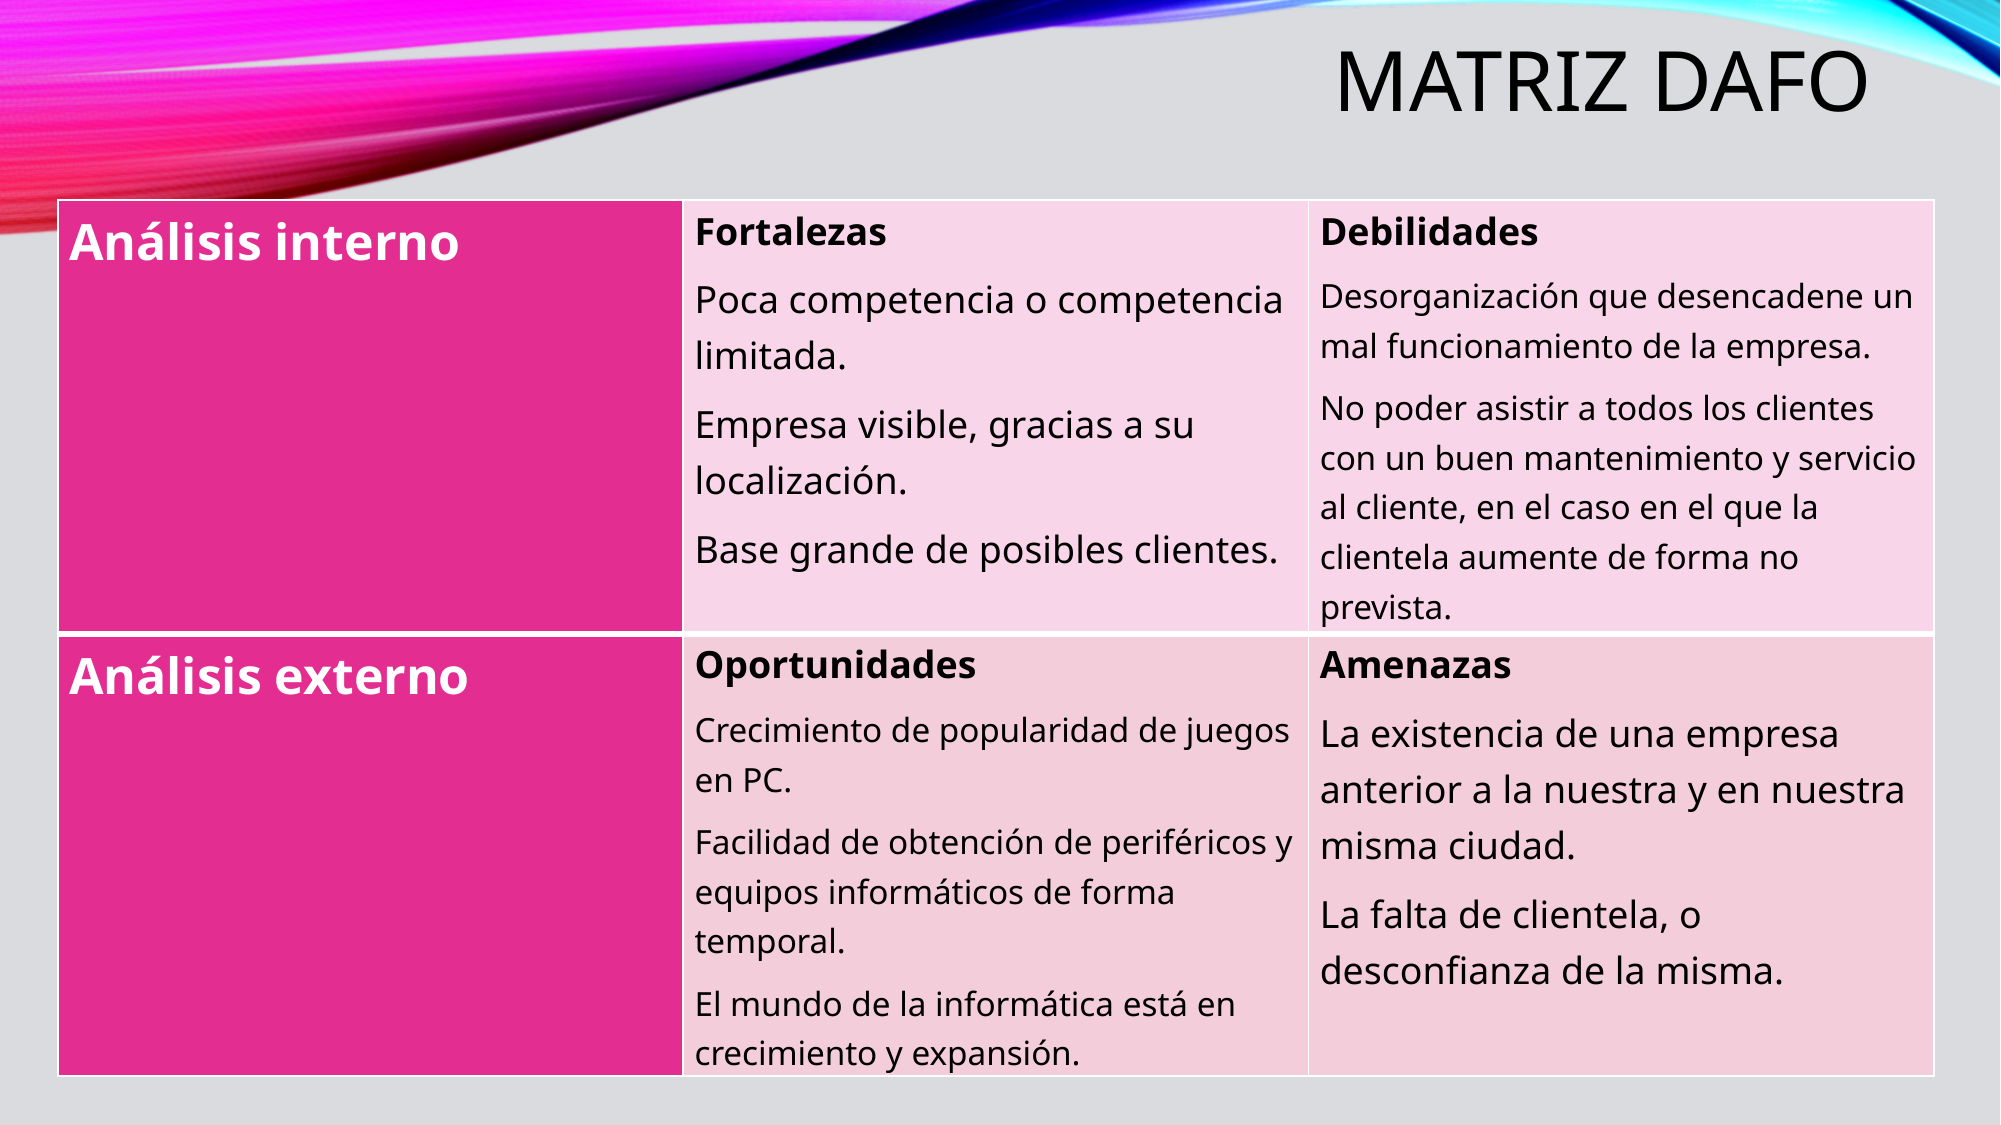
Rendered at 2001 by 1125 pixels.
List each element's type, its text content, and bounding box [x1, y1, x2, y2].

table_header Análisis interno [59, 201, 682, 631]
picture [1910, 0, 2000, 45]
table_cell Amenazas La existencia de una empresa anterior a la nuestra y en nuestra misma ciudad. La falta de clientela, o desconfianza de la misma. [1309, 637, 1933, 1075]
picture [0, 0, 2000, 237]
table_header Fortalezas Poca competencia o competencia limitada. Empresa visible, gracias a su localización. Base grande de posibles clientes. [684, 201, 1308, 631]
picture [1890, 0, 2000, 75]
table_cell Oportunidades Crecimiento de popularidad de juegos en PC. Facilidad de obtención de periféricos y equipos informáticos de forma temporal. El mundo de la informática está en crecimiento y expansión. [684, 637, 1308, 1075]
title Matriz dafo [474, 25, 1888, 144]
table_header Debilidades Desorganización que desencadene un mal funcionamiento de la empresa. No poder asistir a todos los clientes con un buen mantenimiento y servicio al cliente, en el caso en el que la clientela aumente de forma no prevista. [1309, 201, 1933, 631]
table_cell Análisis externo [59, 637, 682, 1075]
